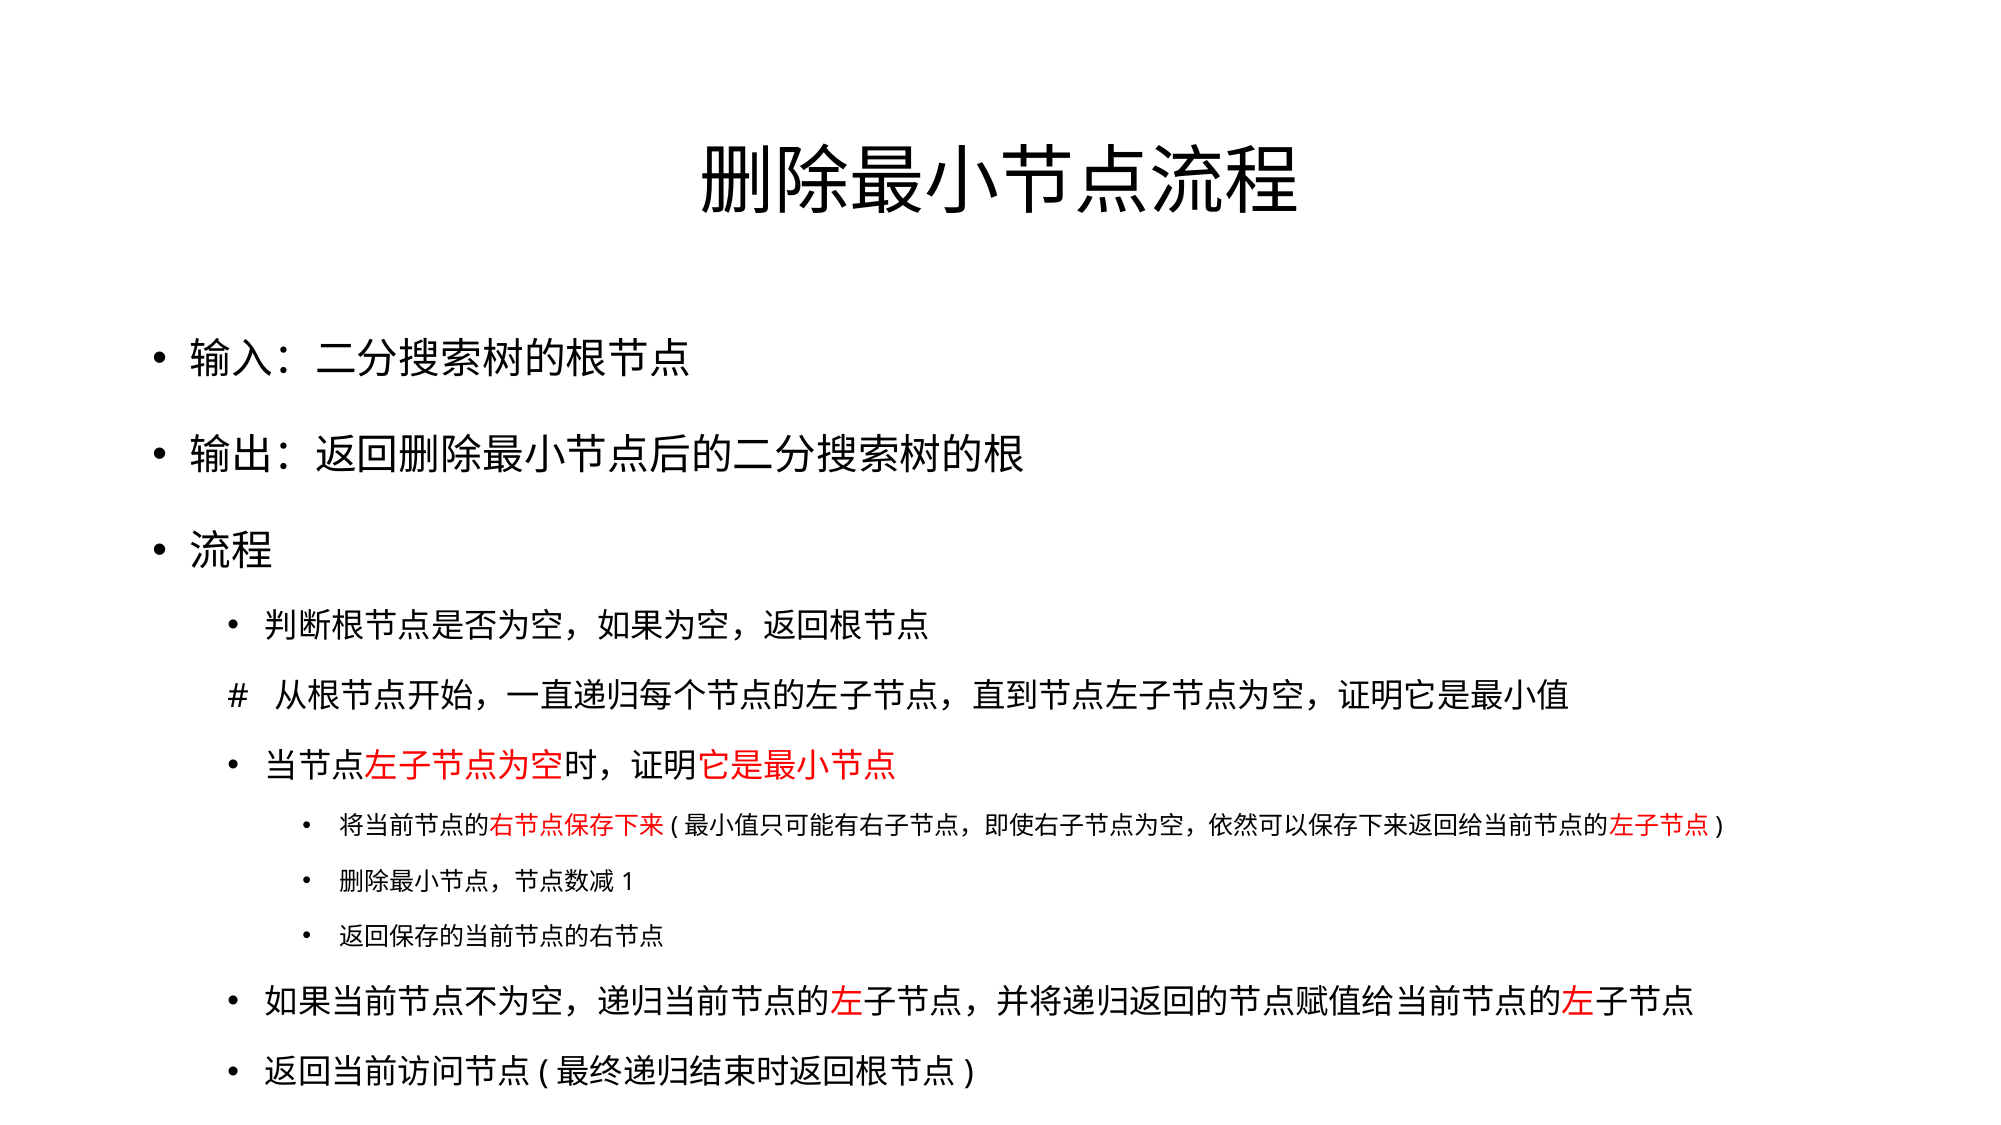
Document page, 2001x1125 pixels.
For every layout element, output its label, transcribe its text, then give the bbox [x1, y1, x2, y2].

list 输入：二分搜索树的根节点 输出：返回删除最小节点后的二分搜索树的根 流程 判断根节点是否为空，如果为空，返回根节点 # 从根节点开始，一直递归每个节点的左子节点，直到节点左子节点为空，证明它是最小值 当节点左子节点为空时，证明它是最小节点 将当前节点的右节点保存下来(最小值只可能有右子节点，即使右子节点为空，依然可以保存下来返回给当前节点的左子节点) 删除最小节点，节点数减1 返回保存的当前节点的右节点 如果当前节点不为空，递归当前节点的左子节点，并将递归返回的节点赋值给当前节点的左子节点 返回当前访问节点(最终递归结束时返回根节点) [137, 299, 1863, 1104]
title 删除最小节点流程 [137, 59, 1863, 278]
